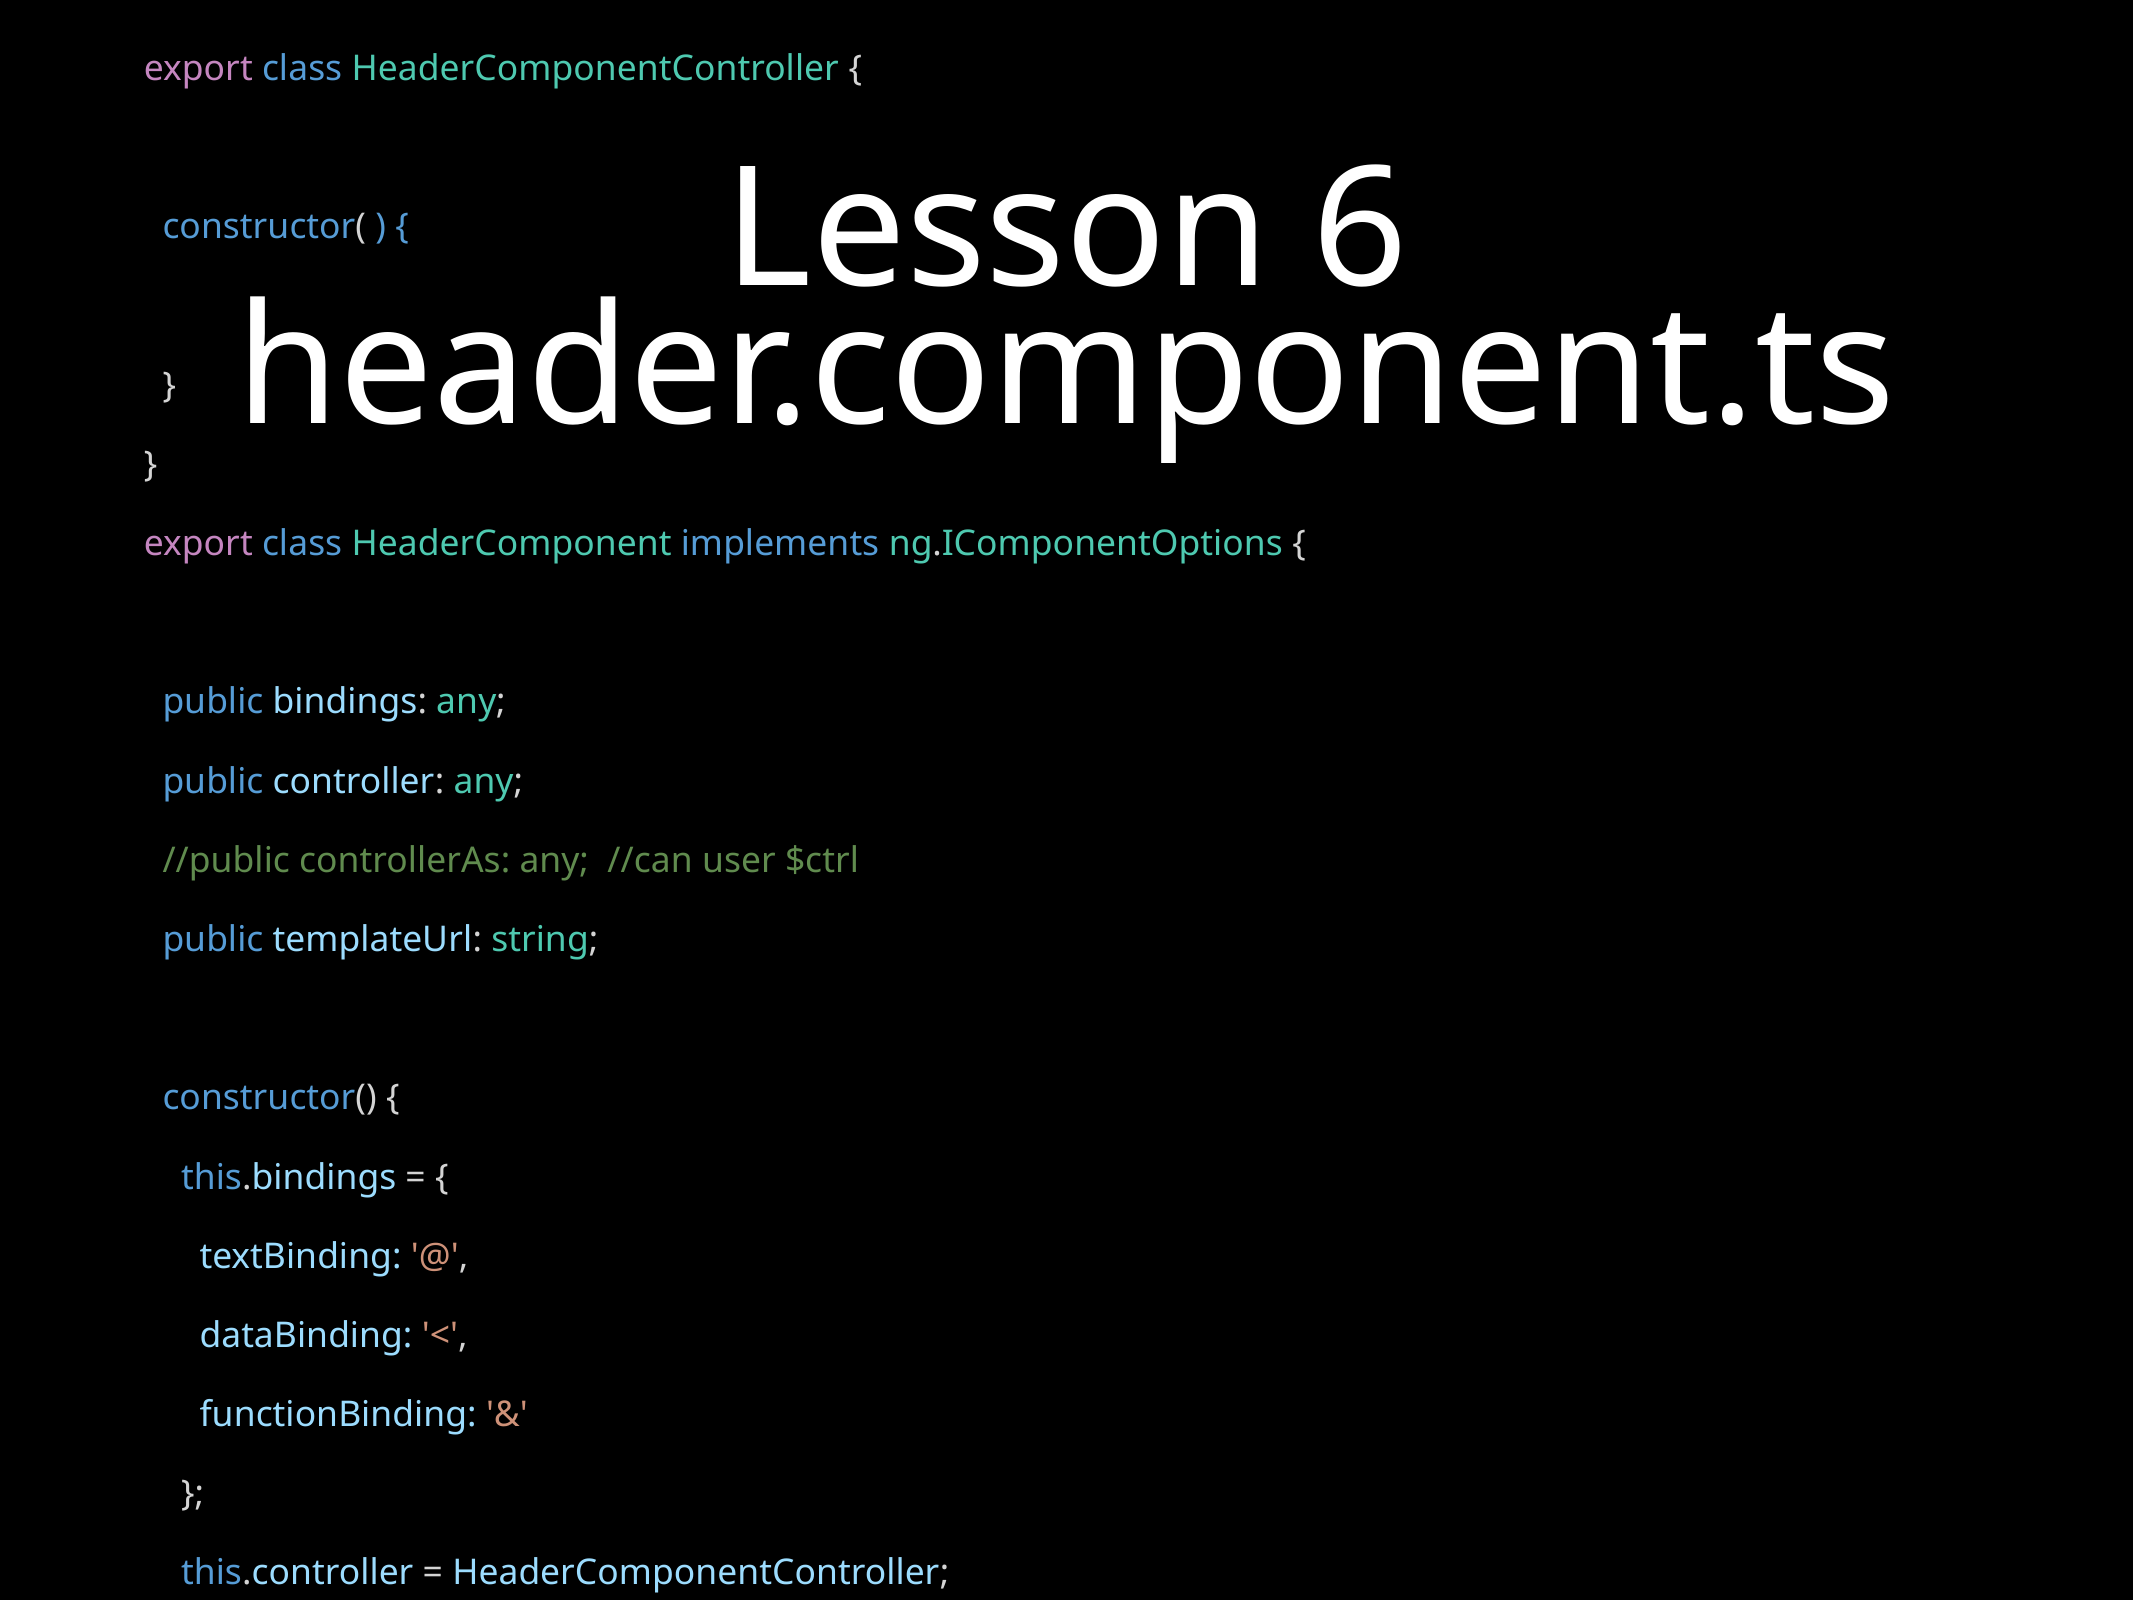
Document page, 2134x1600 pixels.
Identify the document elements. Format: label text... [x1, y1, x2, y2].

text_box header.component.ts [156, 179, 1978, 534]
title Lesson 6 [155, 41, 1978, 386]
list export class HeaderComponentController { constructor( ) { } } export class HeaderComponent implements ng.IComponentOptions { public bindings: any; public controller: any; //public controllerAs: any; //can user $ctrl public templateUrl: string; constructor() { this.bindings = { textBinding: '@', dataBinding: '<', functionBinding: '&' }; this.controller = HeaderComponentController; //this.controllerAs = 'ctrl'; this.templateUrl = './components/header/header.component.html'; } } [135, 386, 2134, 1600]
